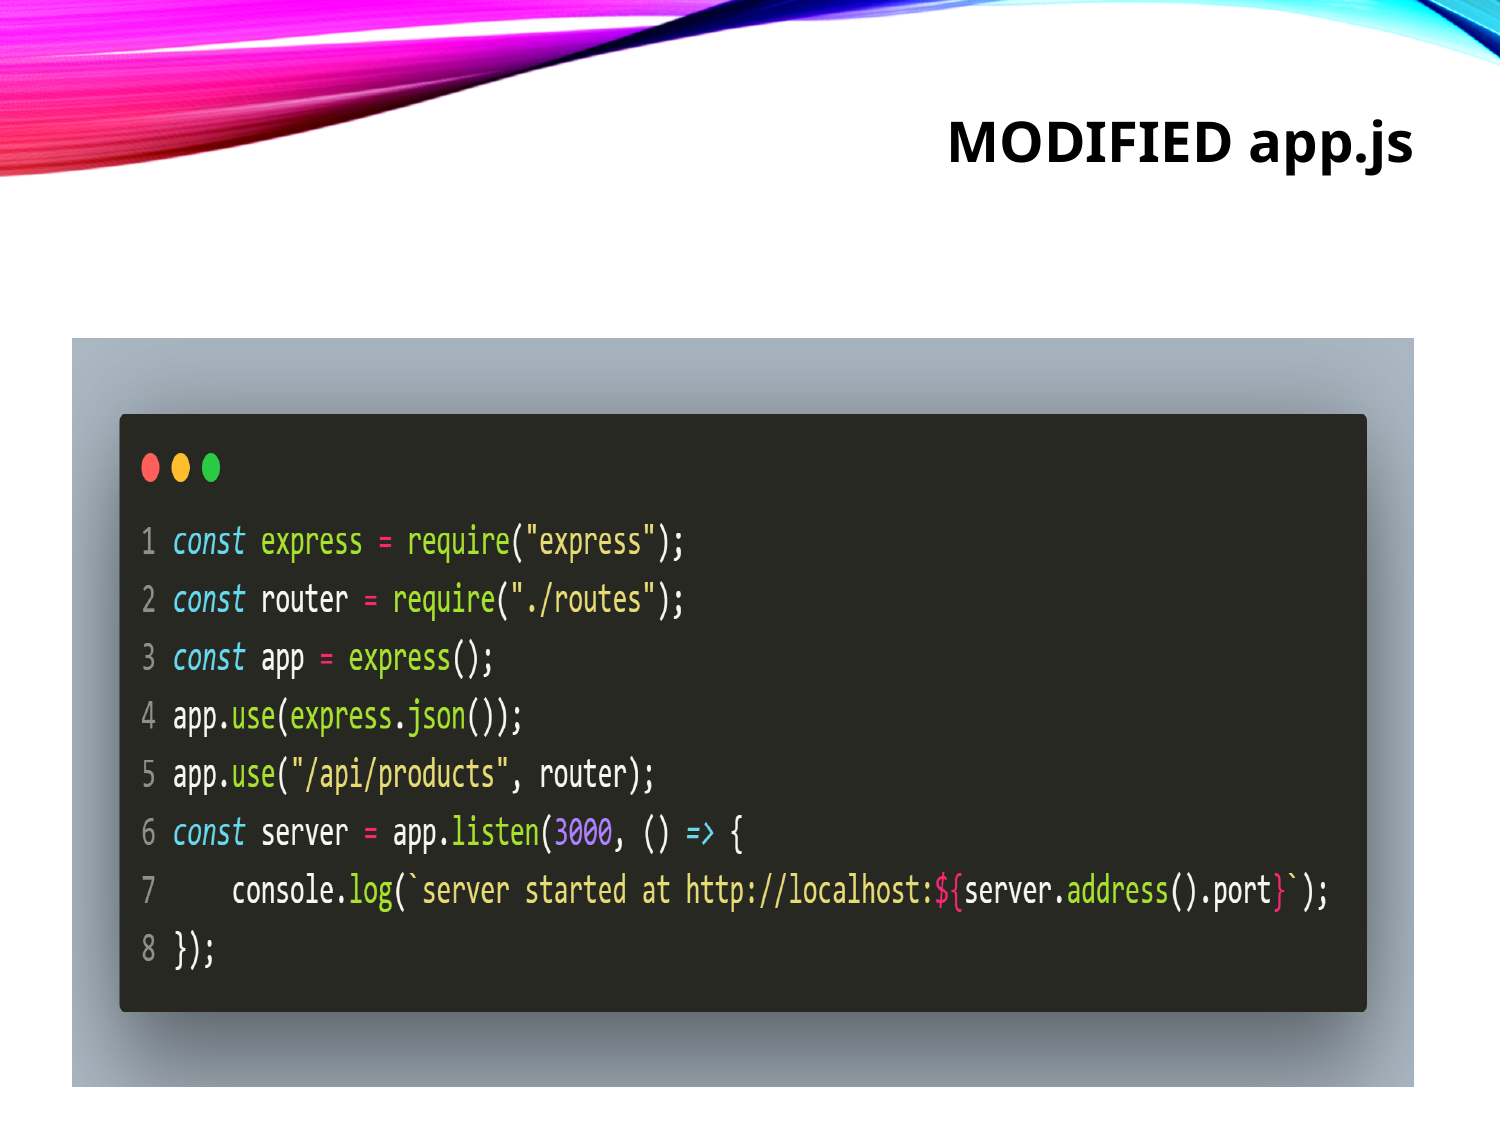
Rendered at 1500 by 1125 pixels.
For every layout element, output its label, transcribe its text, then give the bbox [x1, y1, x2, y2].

title Modified app.js [383, 38, 1431, 251]
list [71, 337, 1414, 1088]
picture [0, 0, 1500, 178]
